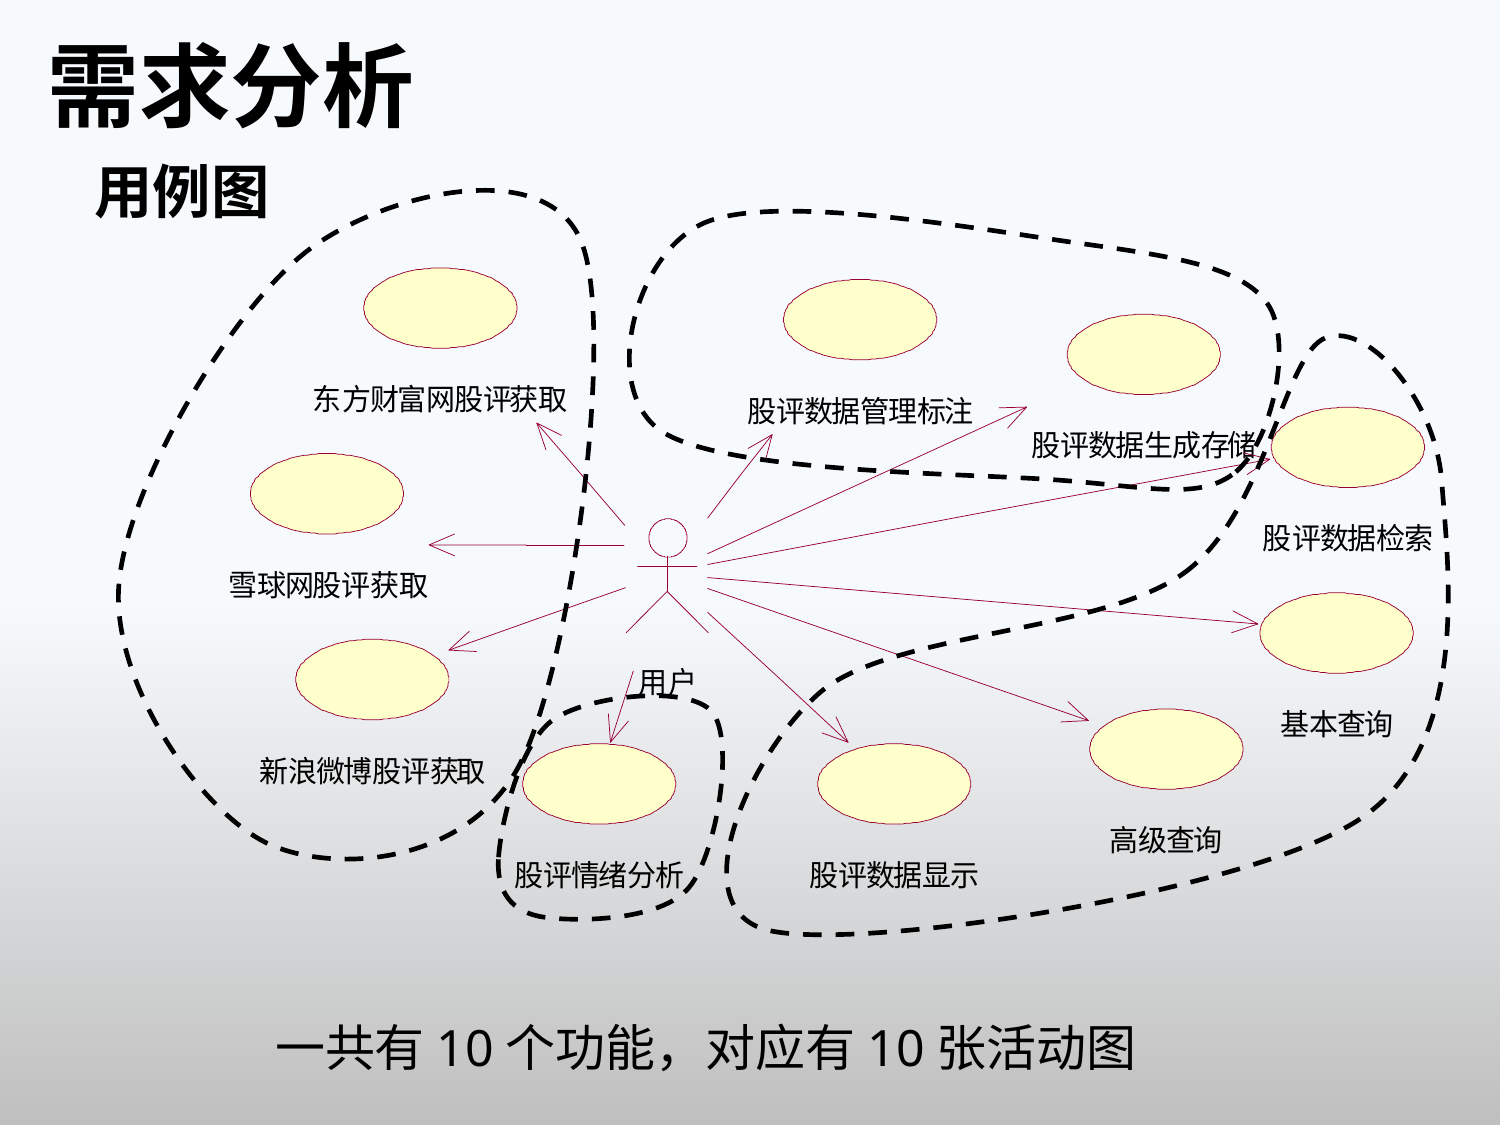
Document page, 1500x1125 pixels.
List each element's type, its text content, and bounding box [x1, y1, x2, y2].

text_box [727, 889, 1167, 936]
text_box 一共有10个功能，对应有10张活动图 [260, 1008, 1304, 1084]
text_box [501, 889, 690, 921]
text_box [660, 210, 1187, 261]
text_box 需求分析 [32, 21, 523, 146]
text_box [293, 189, 589, 261]
text_box [117, 356, 216, 806]
picture [216, 261, 1449, 889]
text_box 用例图 [79, 147, 285, 233]
